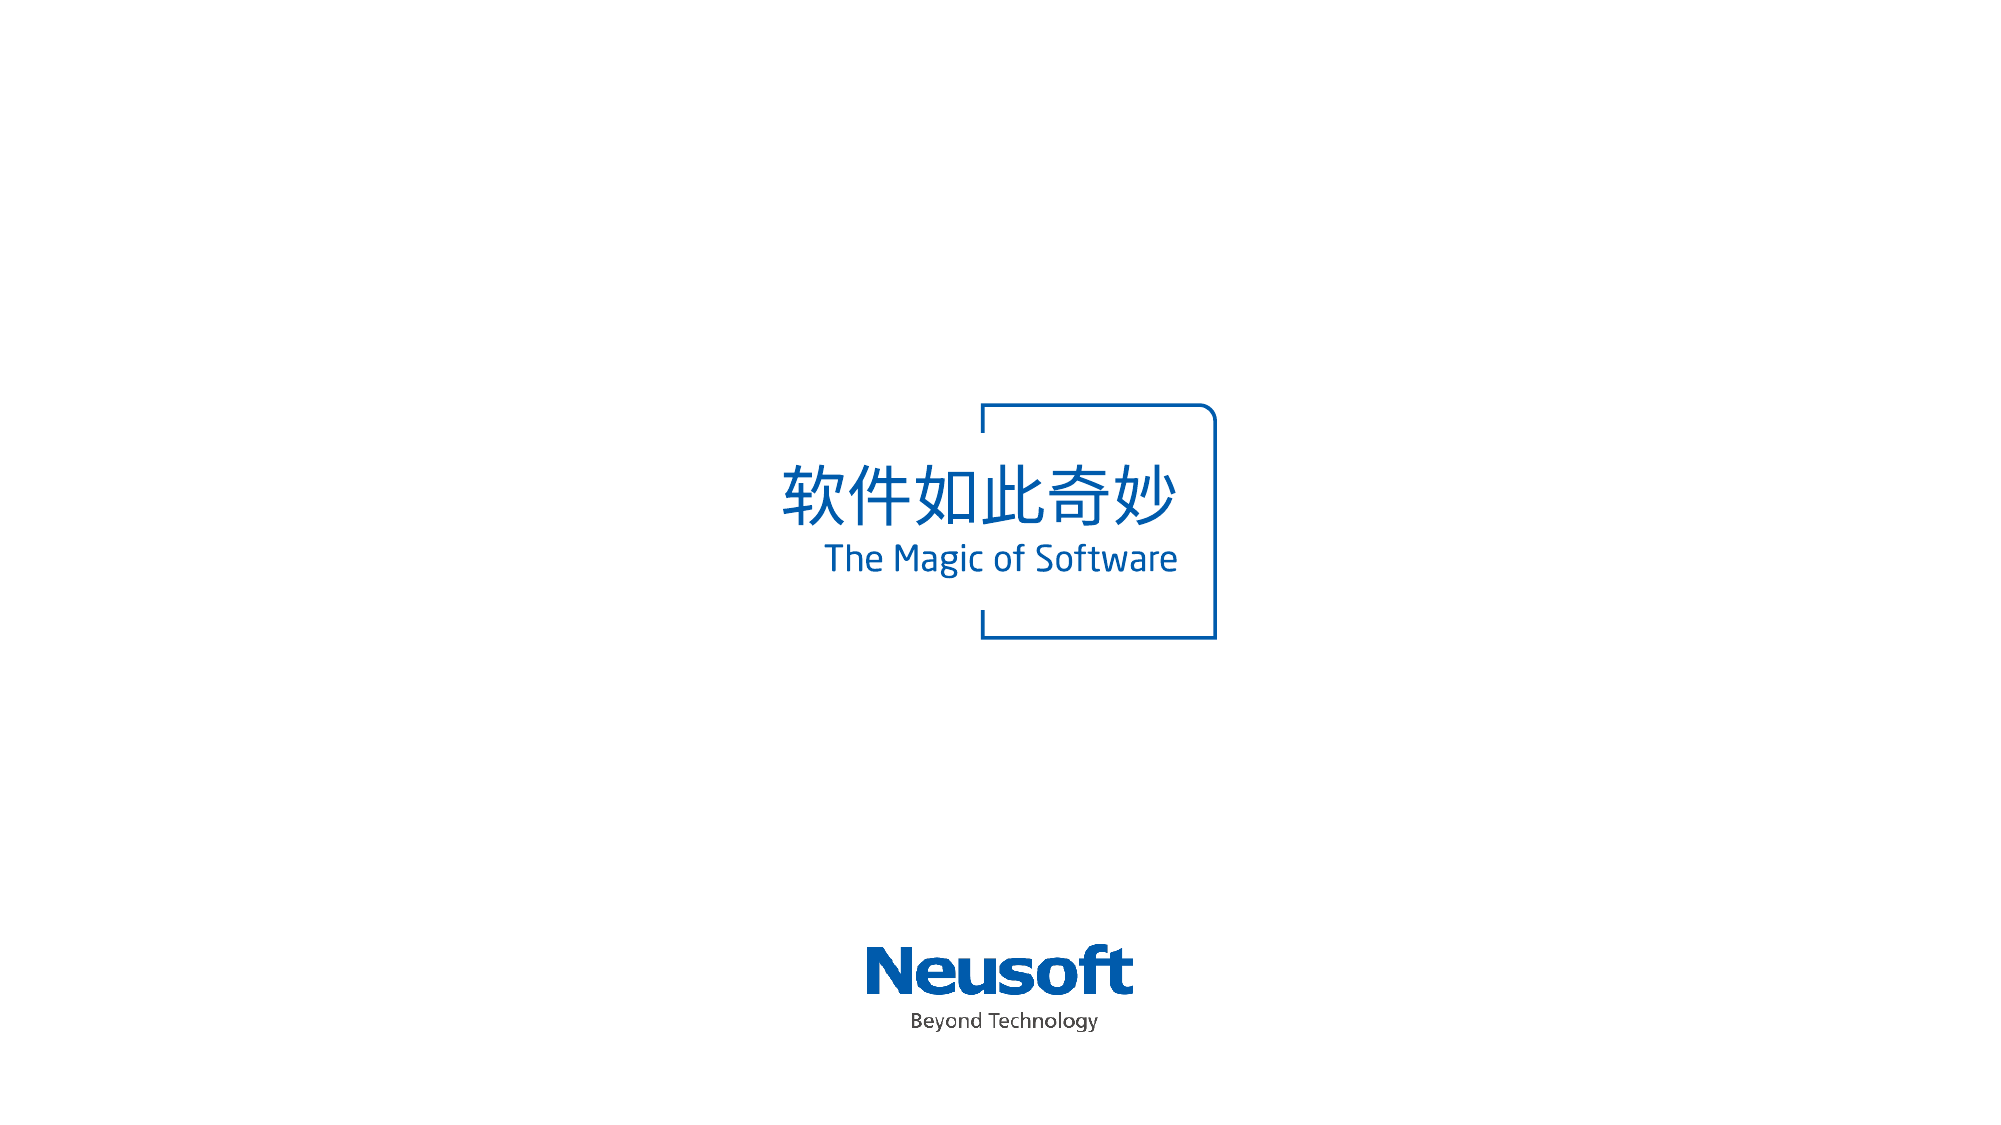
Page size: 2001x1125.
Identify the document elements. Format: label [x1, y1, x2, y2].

picture [867, 944, 1133, 1032]
